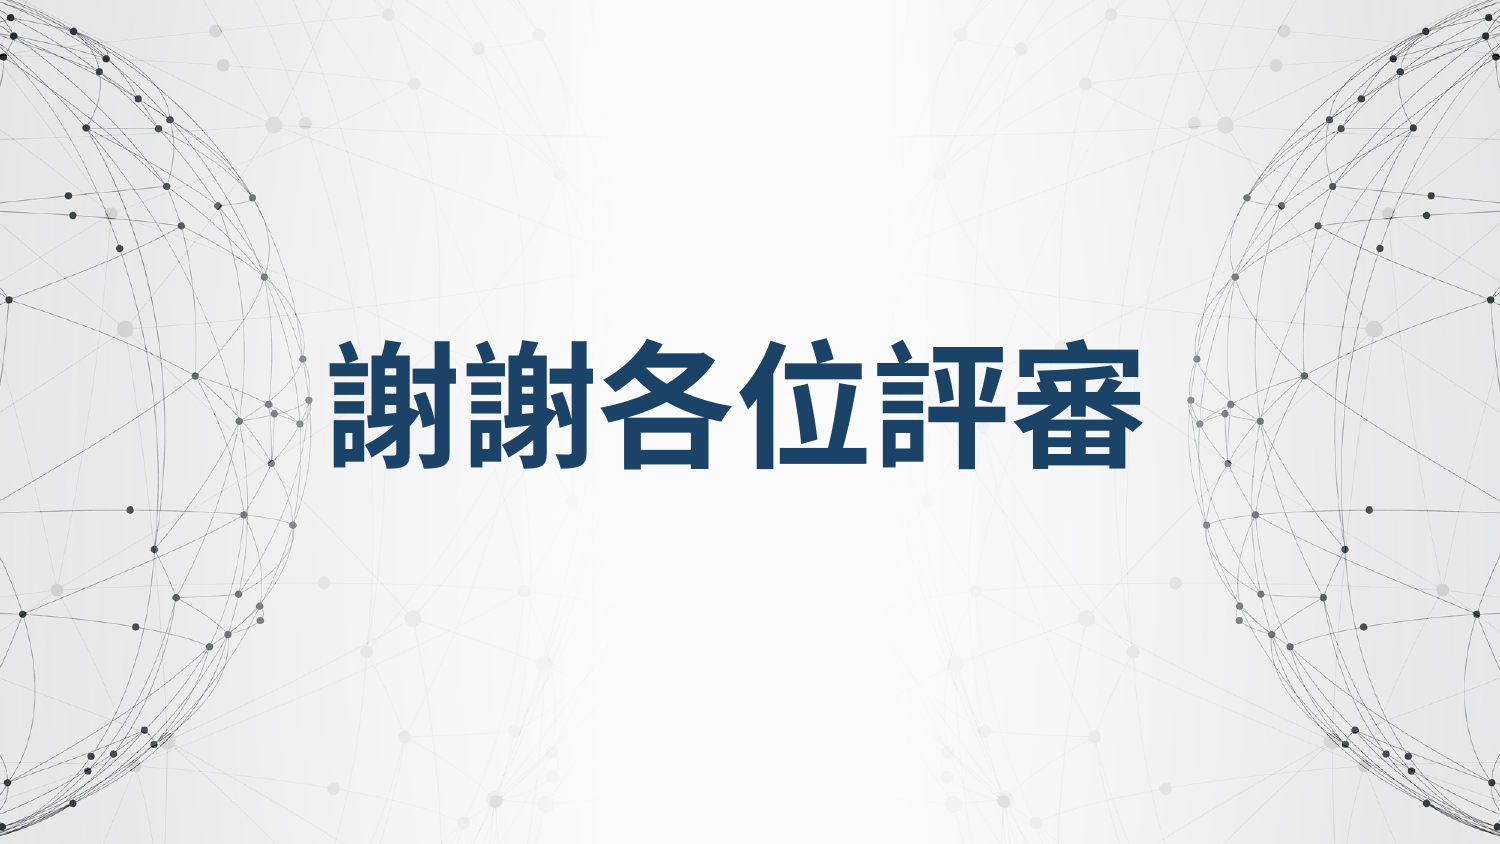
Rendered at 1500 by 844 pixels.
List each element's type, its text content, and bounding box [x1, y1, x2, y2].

picture [0, 0, 1500, 844]
text_box 謝謝各位評審 [271, 314, 1200, 491]
